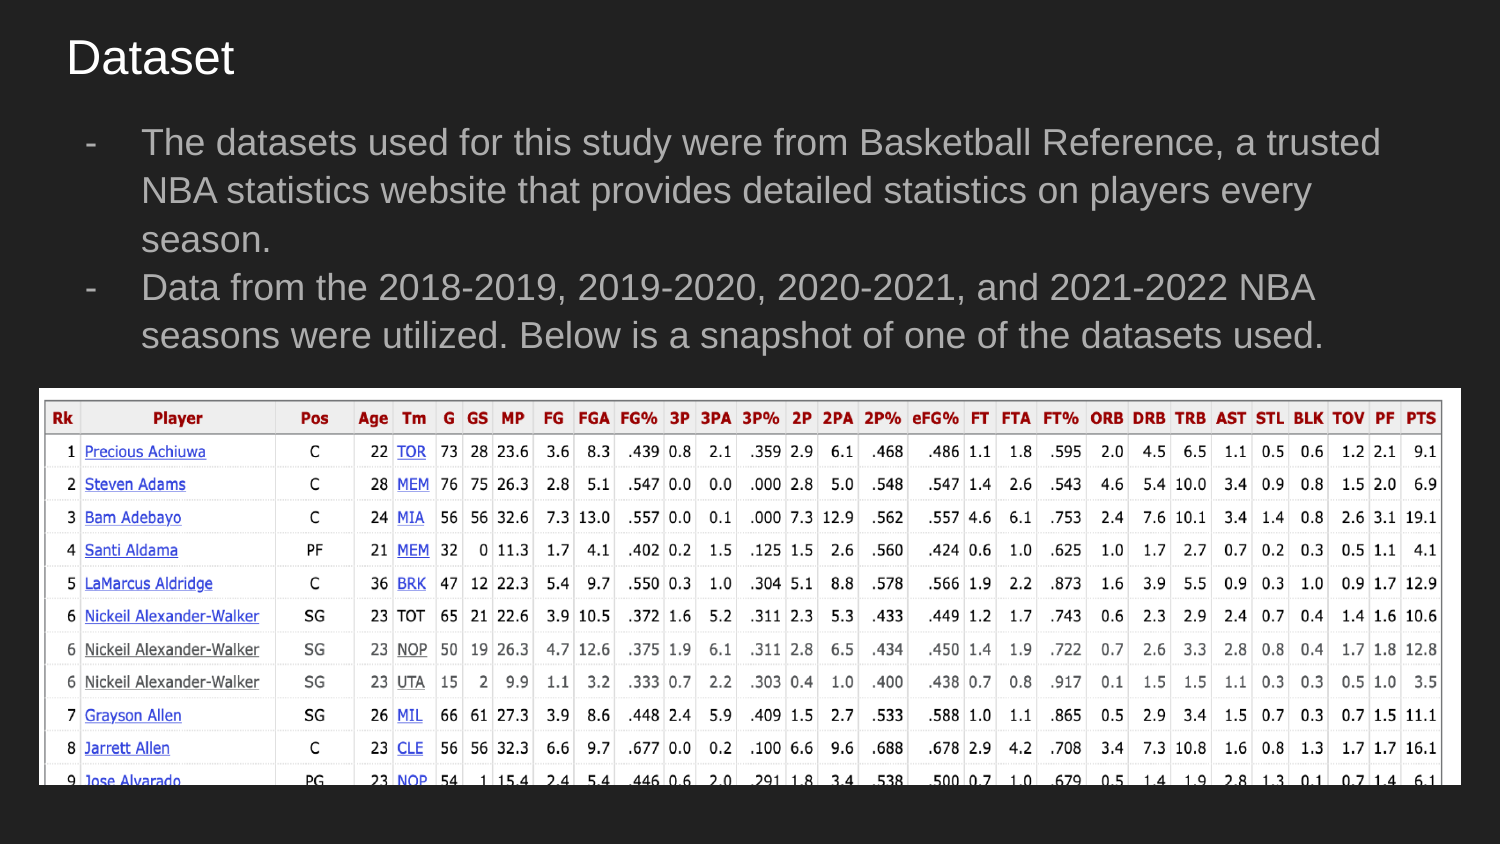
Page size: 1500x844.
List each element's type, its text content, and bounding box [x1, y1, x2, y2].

title Dataset [51, 15, 1449, 100]
picture [39, 388, 1461, 785]
list The datasets used for this study were from Basketball Reference, a trusted NBA statistics website that provides detailed statistics on players every season. Data from the 2018-2019, 2019-2020, 2020-2021, and 2021-2022 NBA seasons were utilized. Below is a snapshot of one of the datasets used. [51, 100, 1449, 387]
